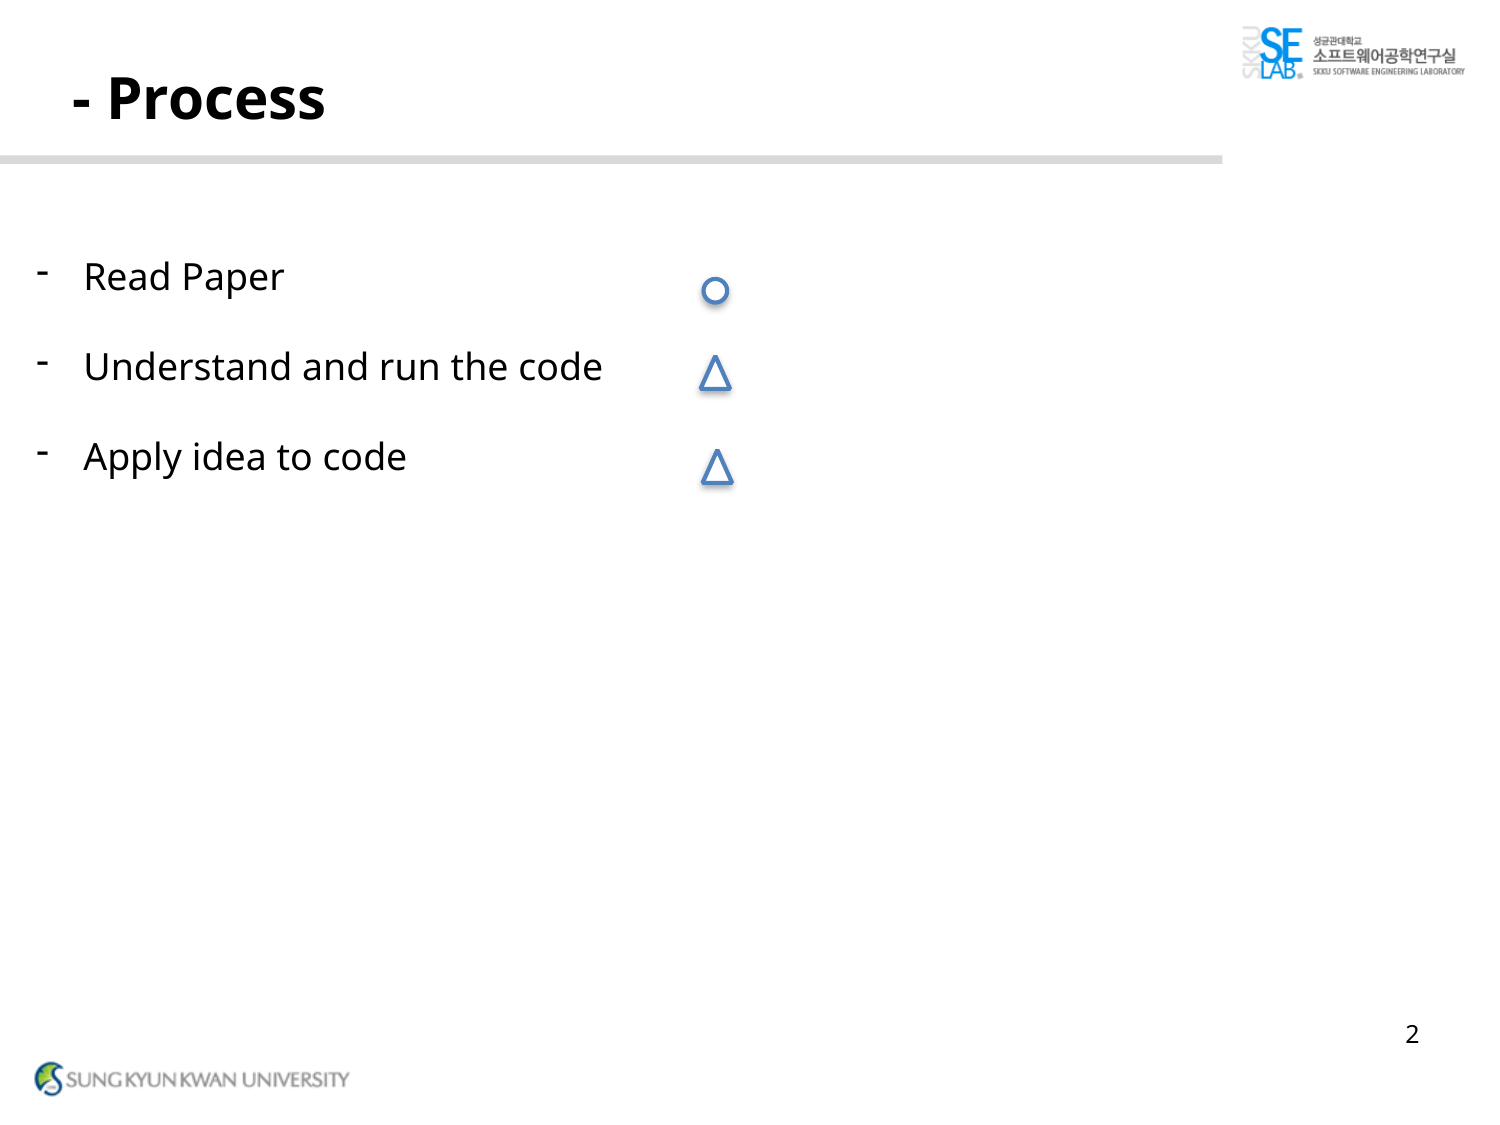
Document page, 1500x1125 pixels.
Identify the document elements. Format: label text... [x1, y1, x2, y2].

text_box [702, 449, 733, 483]
slide_number 2 [1076, 1011, 1428, 1059]
picture [1391, 0, 1500, 134]
text_box Read Paper Understand and run the code Apply idea to code [28, 245, 1390, 486]
text_box [703, 278, 728, 303]
title - Process [64, 0, 1391, 194]
text_box [700, 355, 731, 389]
picture [17, 1046, 366, 1110]
